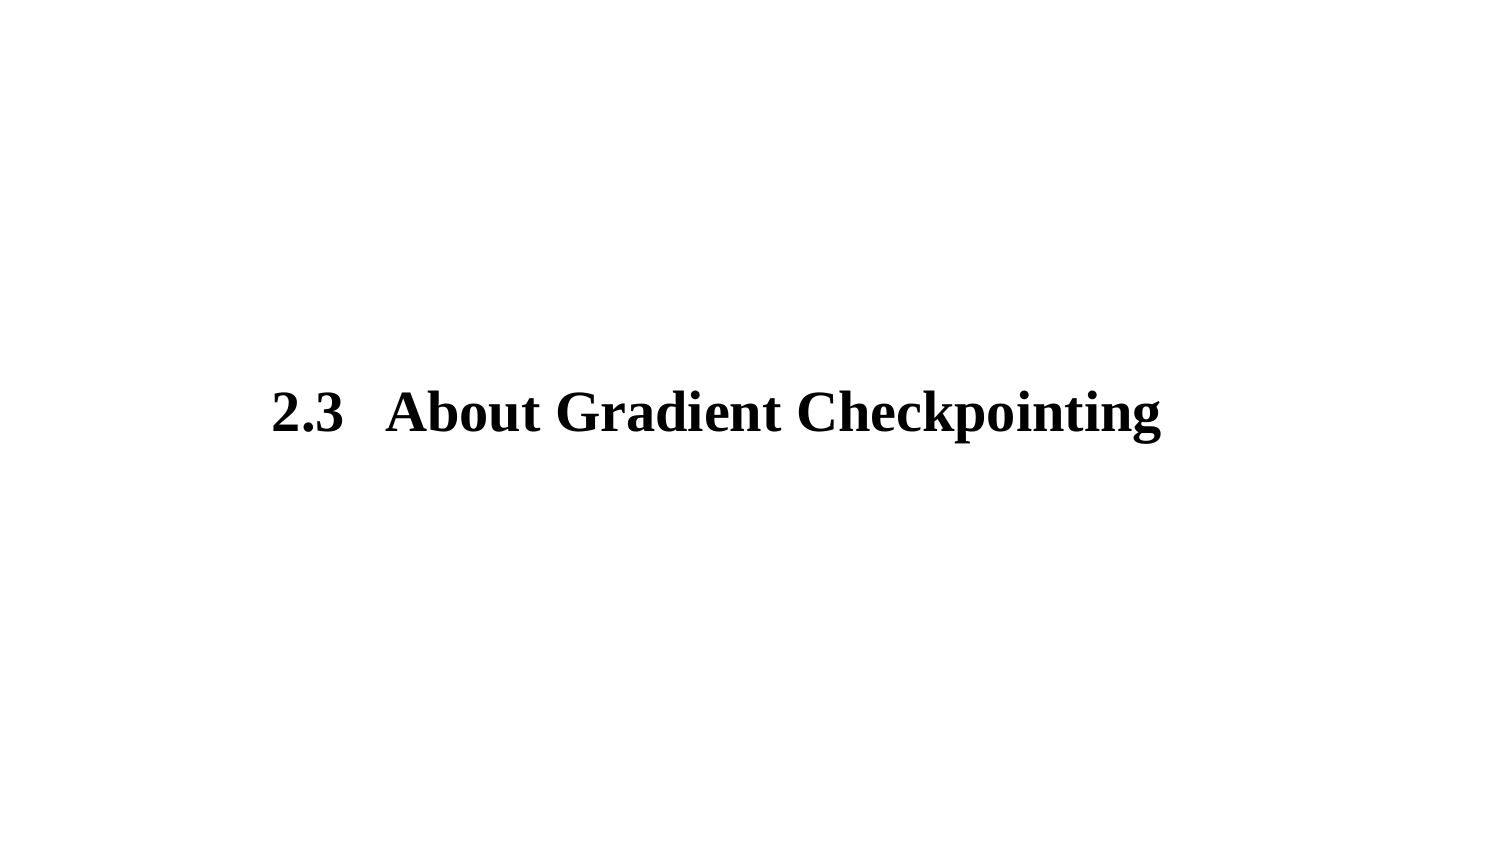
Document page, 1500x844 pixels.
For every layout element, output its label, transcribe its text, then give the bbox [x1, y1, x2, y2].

text_box 2.3 About Gradient Checkpointing [256, 358, 1328, 452]
